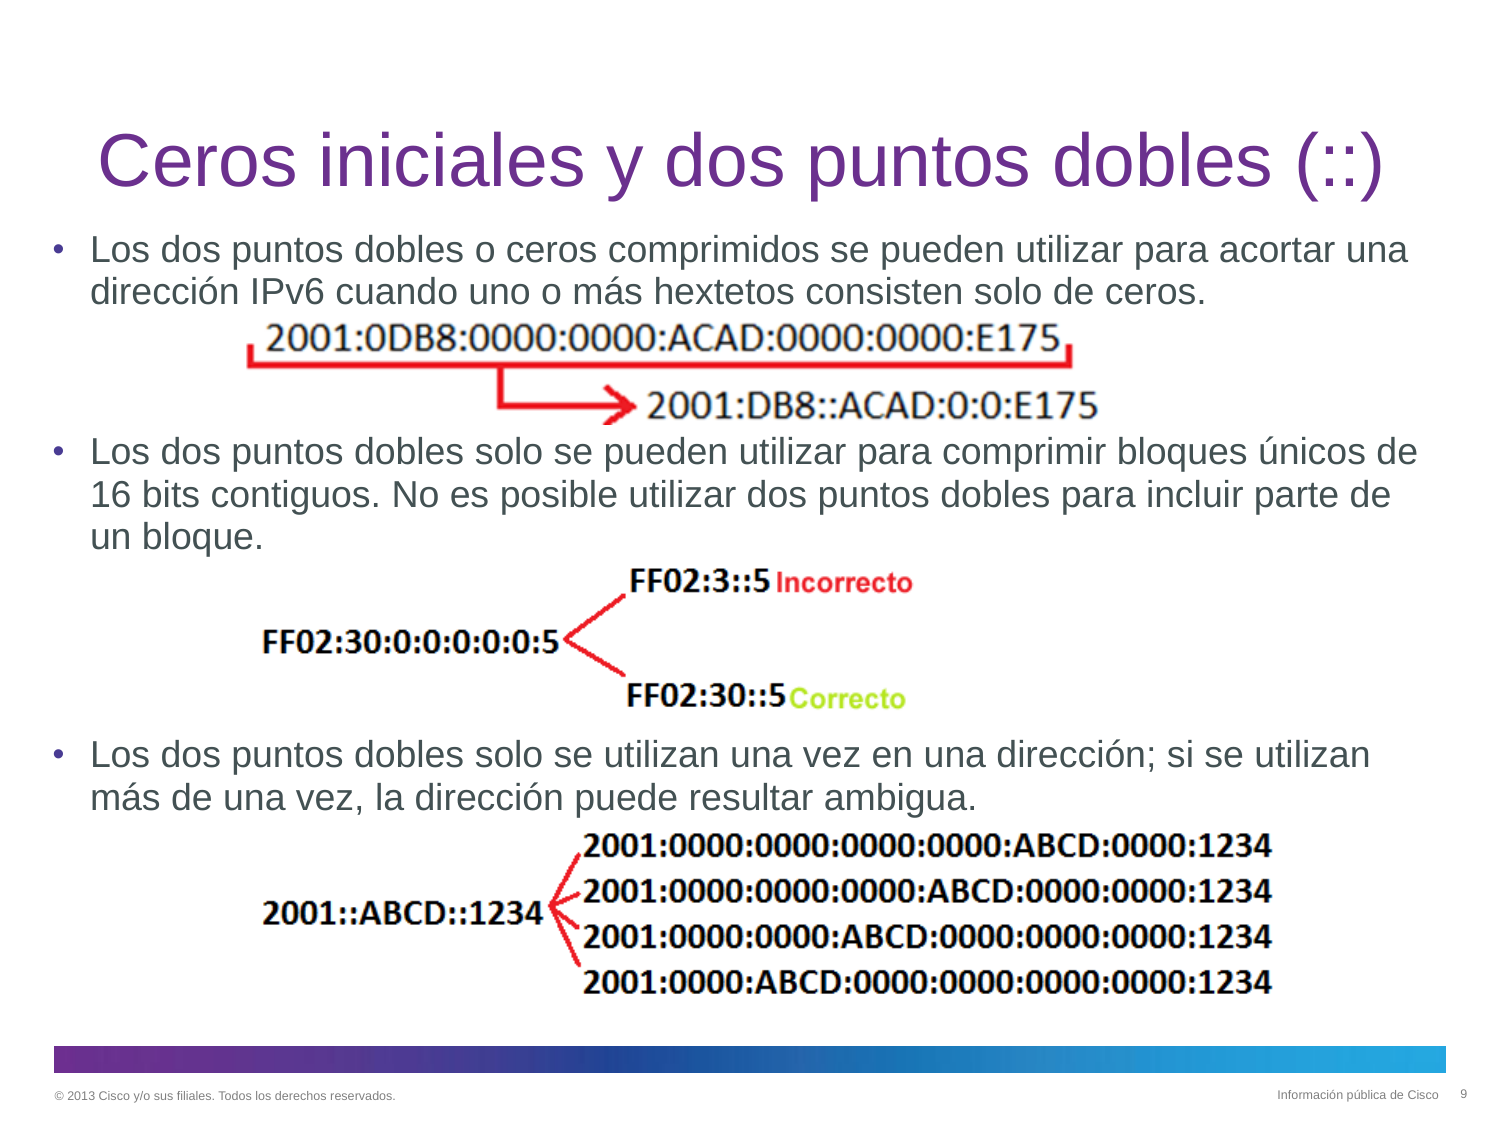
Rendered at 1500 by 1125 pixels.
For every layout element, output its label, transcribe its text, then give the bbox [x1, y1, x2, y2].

picture [260, 560, 924, 718]
picture [54, 1046, 1446, 1073]
title Ceros iniciales y dos puntos dobles (::) [37, 70, 1447, 209]
picture [259, 829, 1274, 1005]
list Los dos puntos dobles o ceros comprimidos se pueden utilizar para acortar una dirección IPv6 cuando uno o más hextetos consisten solo de ceros. Los dos puntos dobles solo se pueden utilizar para comprimir bloques únicos de 16 bits contiguos. No es posible utilizar dos puntos dobles para incluir parte de un bloque. Los dos puntos dobles solo se utilizan una vez en una dirección; si se utilizan más de una vez, la dirección puede resultar ambigua. [37, 220, 1445, 1035]
picture [242, 316, 1104, 426]
